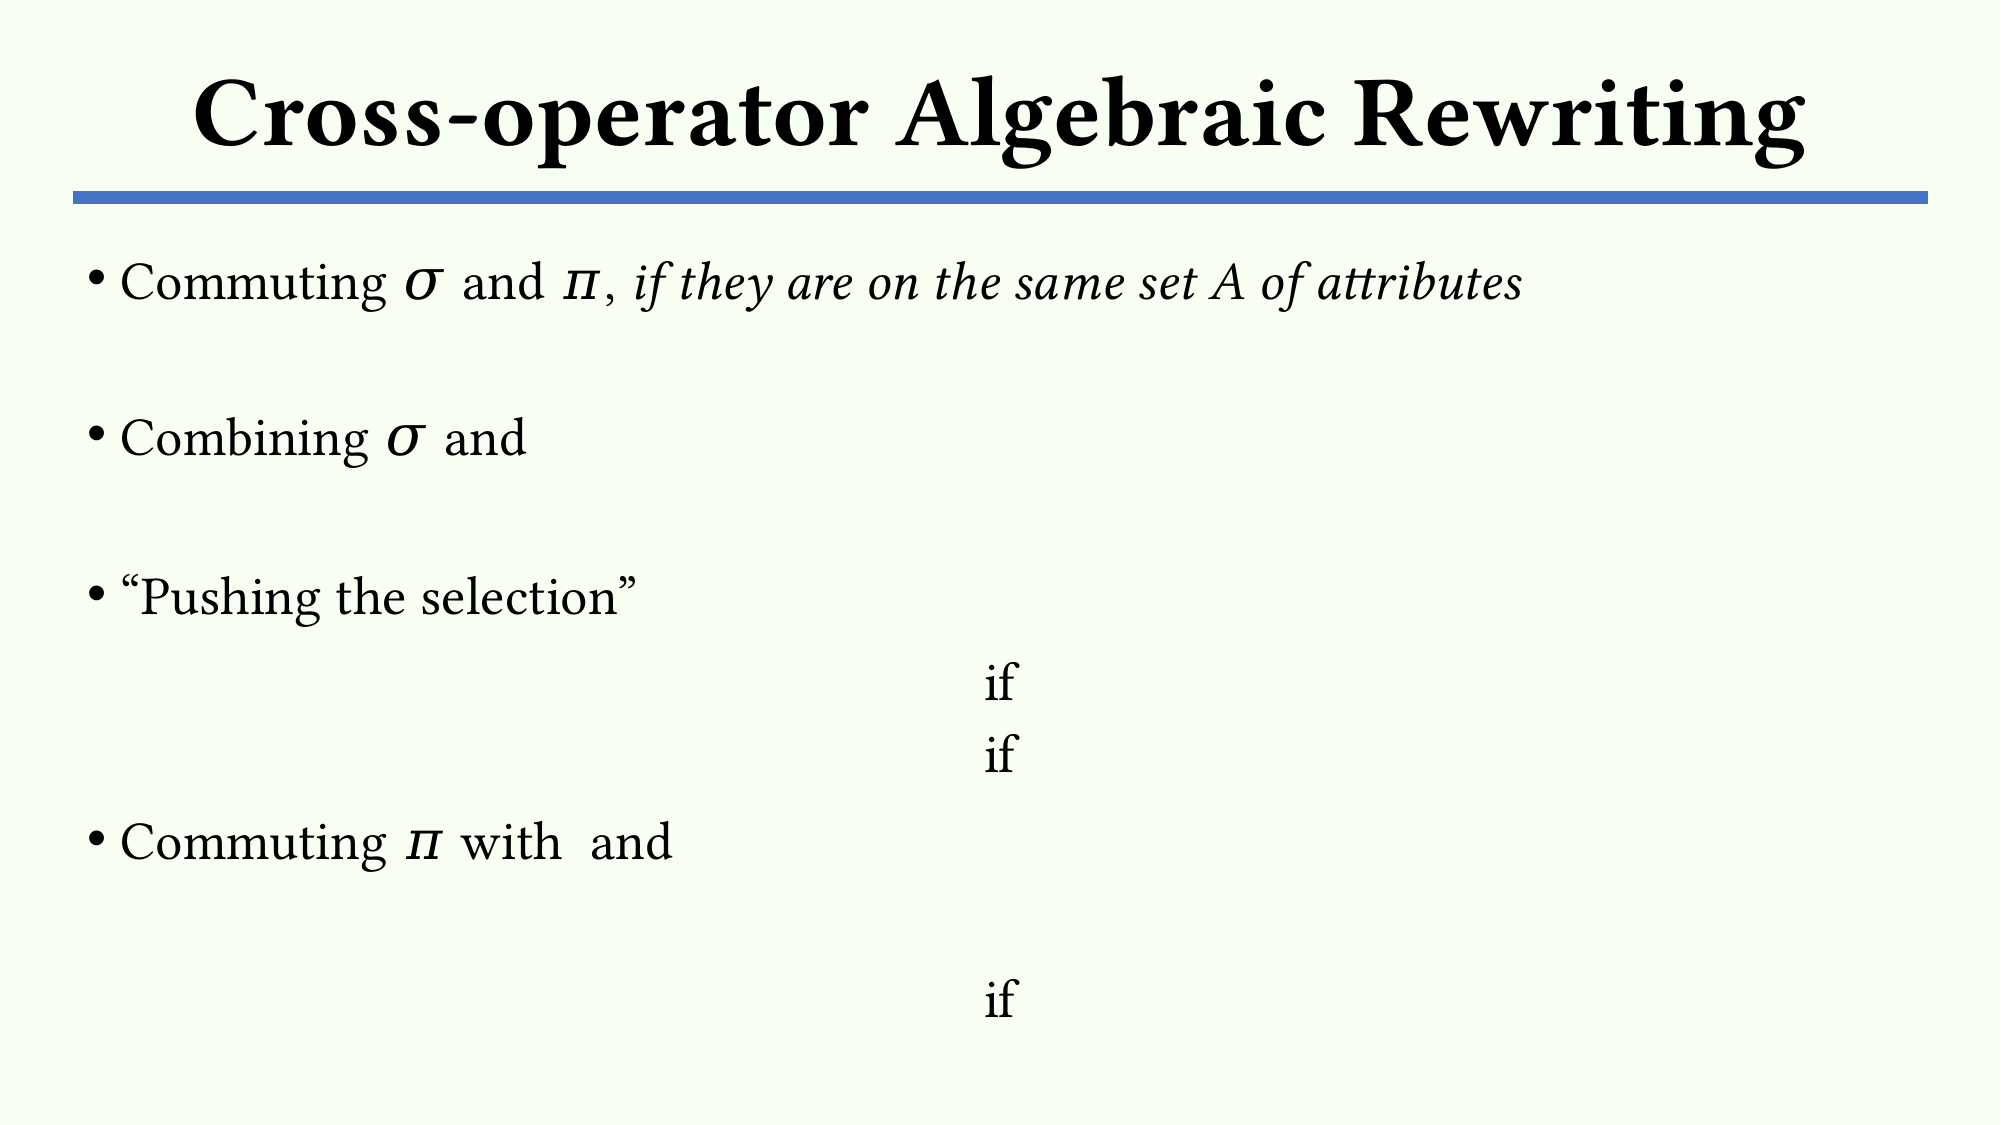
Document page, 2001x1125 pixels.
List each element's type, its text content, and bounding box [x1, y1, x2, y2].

title Cross-operator Algebraic Rewriting [72, 35, 1928, 191]
